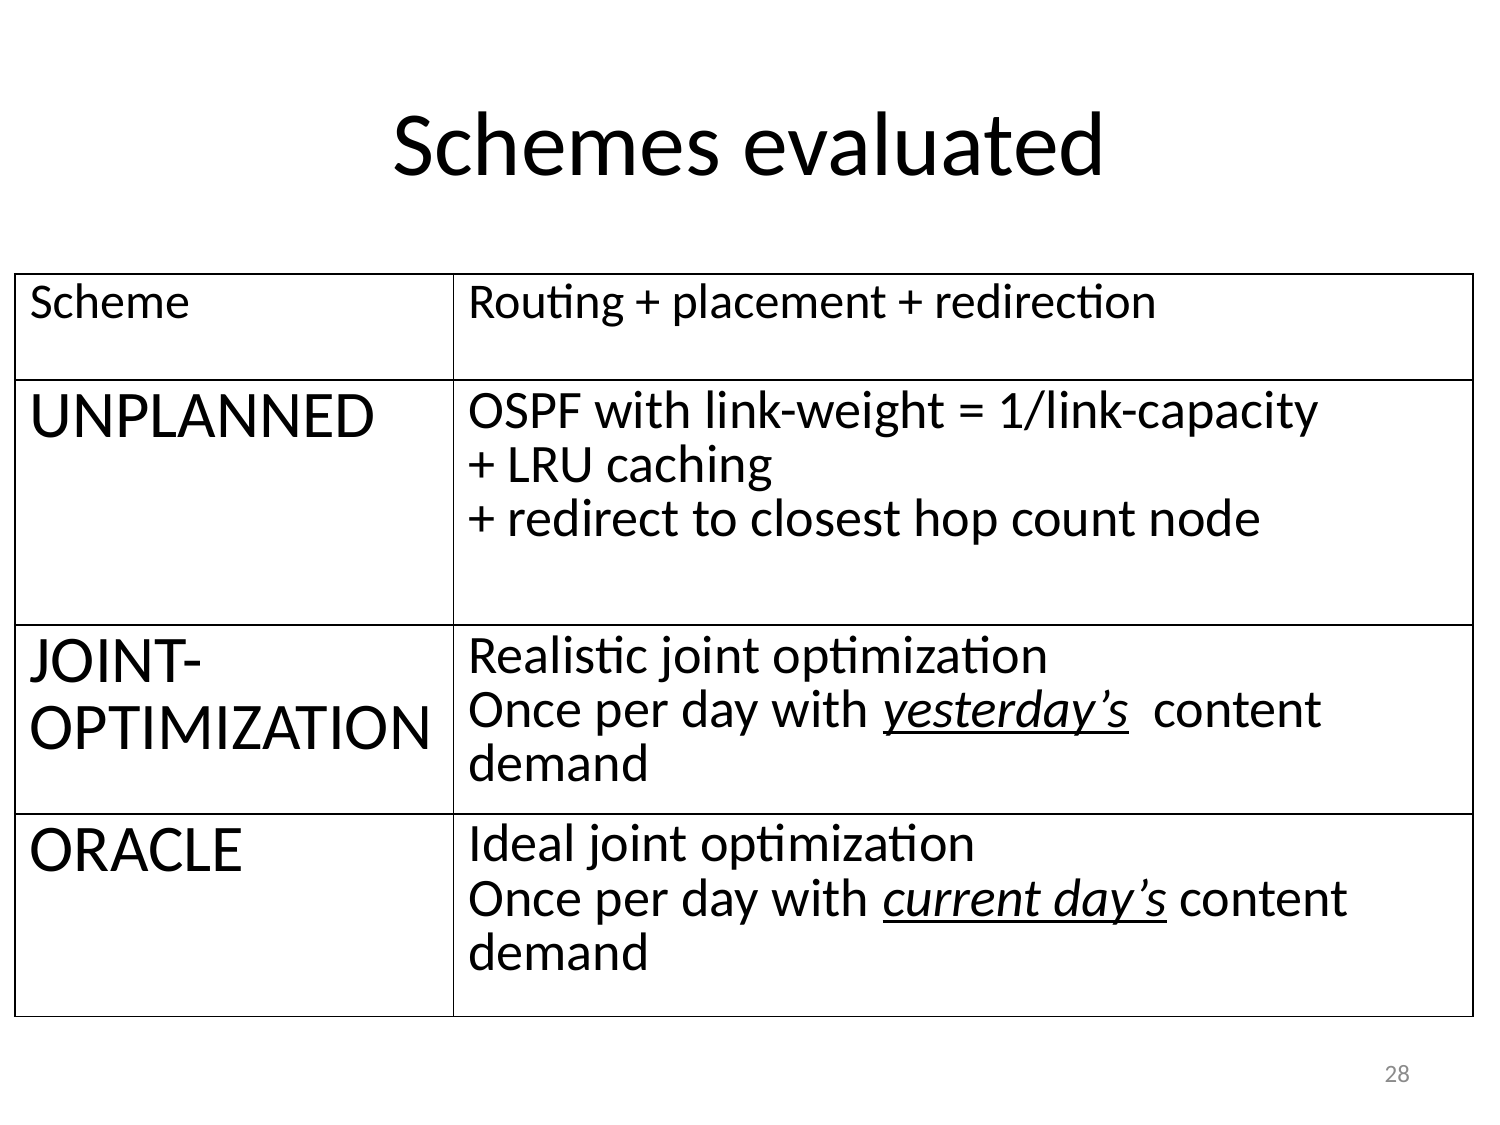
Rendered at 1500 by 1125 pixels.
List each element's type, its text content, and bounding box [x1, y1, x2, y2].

table_header Scheme [16, 275, 453, 379]
slide_number 28 [1074, 1042, 1425, 1103]
table_cell Ideal joint optimization Once per day with current day’s content demand [454, 815, 1472, 1016]
table_header Routing + placement + redirection [454, 275, 1472, 379]
table_cell Realistic joint optimization Once per day with yesterday’s content demand [454, 626, 1472, 813]
table_cell OSPF with link-weight = 1/link-capacity + LRU caching + redirect to closest hop count node [454, 381, 1472, 624]
title Schemes evaluated [75, 45, 1425, 233]
table_cell ORACLE [16, 815, 453, 1016]
table_cell UNPLANNED [16, 381, 453, 624]
table_cell JOINT-OPTIMIZATION [16, 626, 453, 813]
